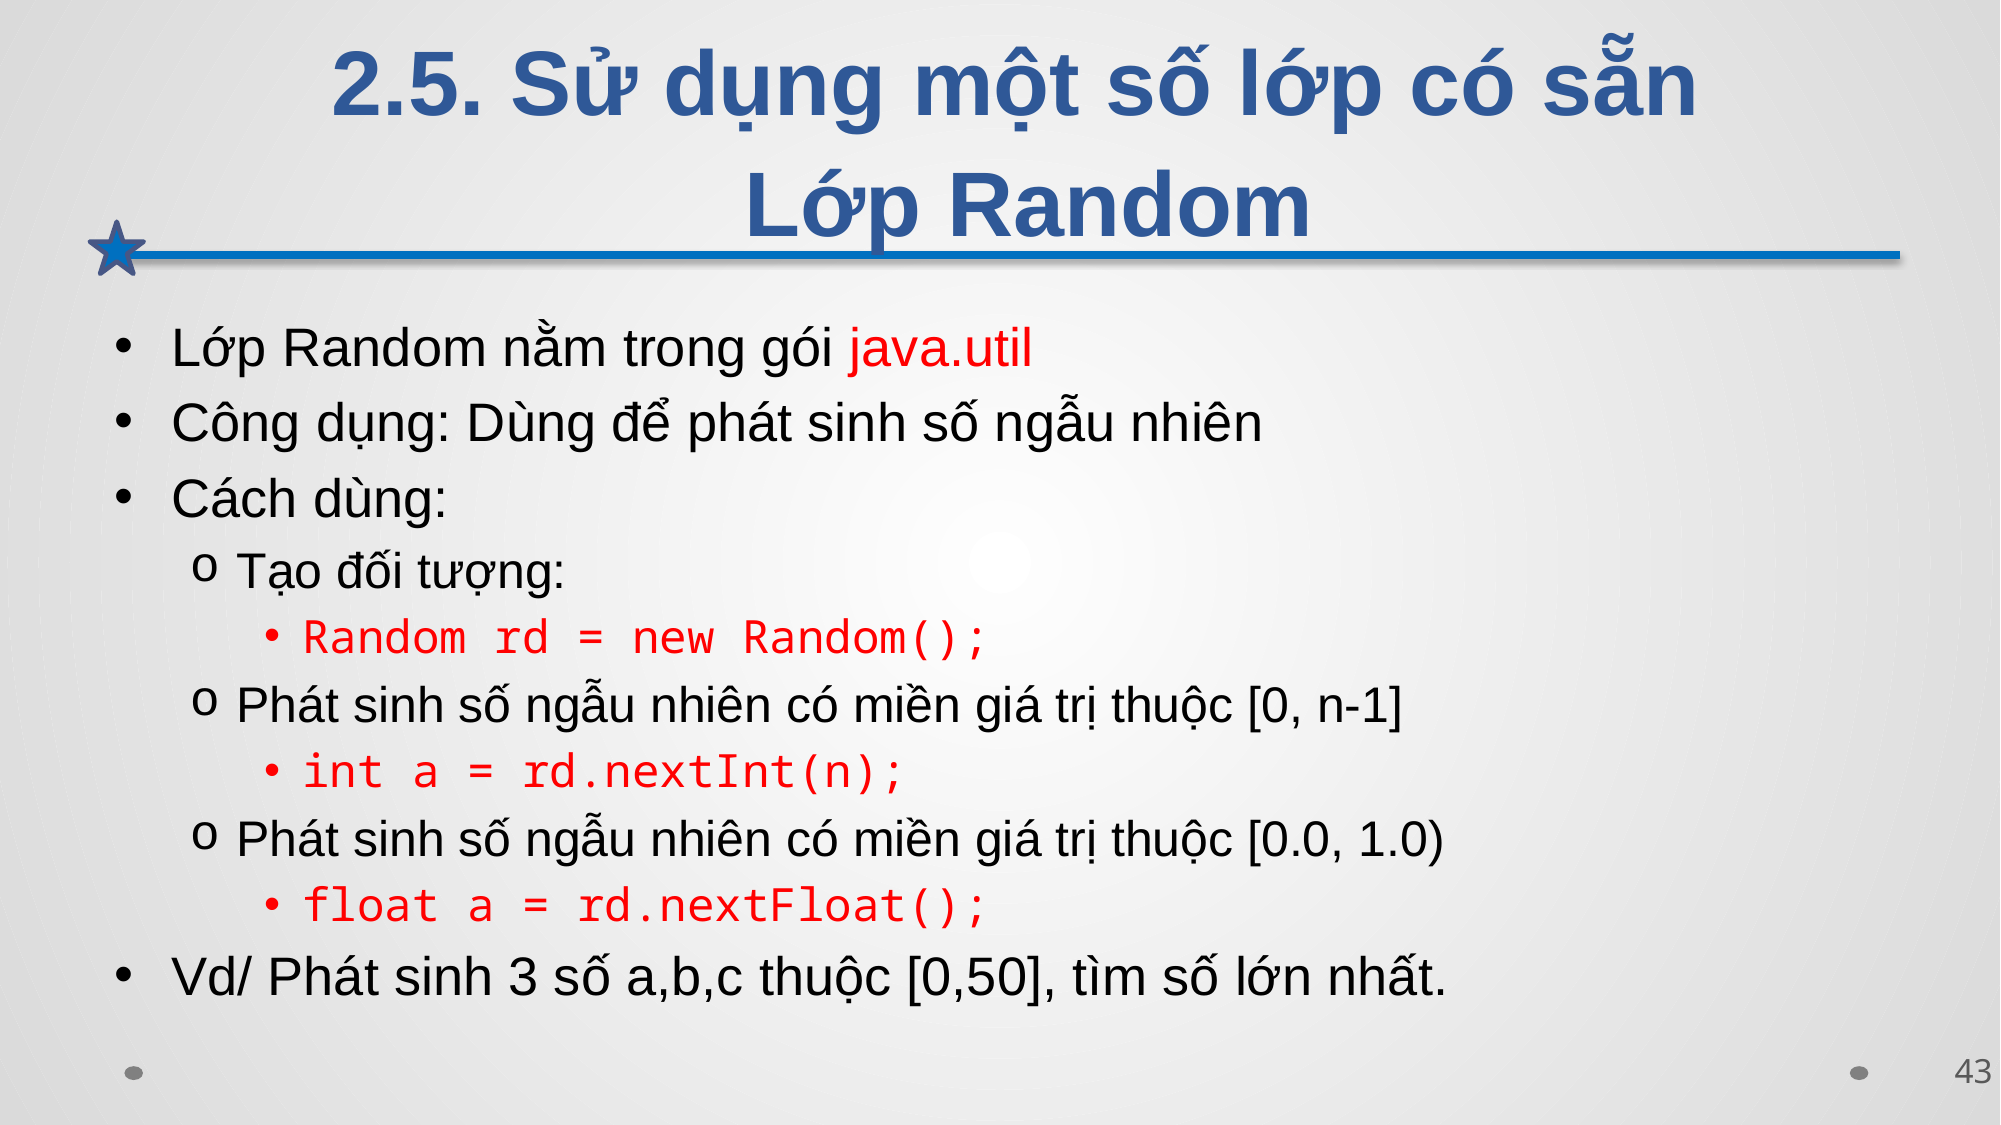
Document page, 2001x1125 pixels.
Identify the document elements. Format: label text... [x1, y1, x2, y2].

list Lớp Random nằm trong gói java.util Công dụng: Dùng để phát sinh số ngẫu nhiên Cách dùng: Tạo đối tượng: Random rd = new Random(); Phát sinh số ngẫu nhiên có miền giá trị thuộc [0, n-1] int a = rd.nextInt(n); Phát sinh số ngẫu nhiên có miền giá trị thuộc [0.0, 1.0) float a = rd.nextFloat(); Vd/ Phát sinh 3 số a,b,c thuộc [0,50], tìm số lớn nhất. [99, 304, 1900, 1064]
slide_number 43 [1533, 1042, 2000, 1103]
title 2.5. Sử dụng một số lớp có sẵn Lớp Random [161, 28, 1897, 263]
